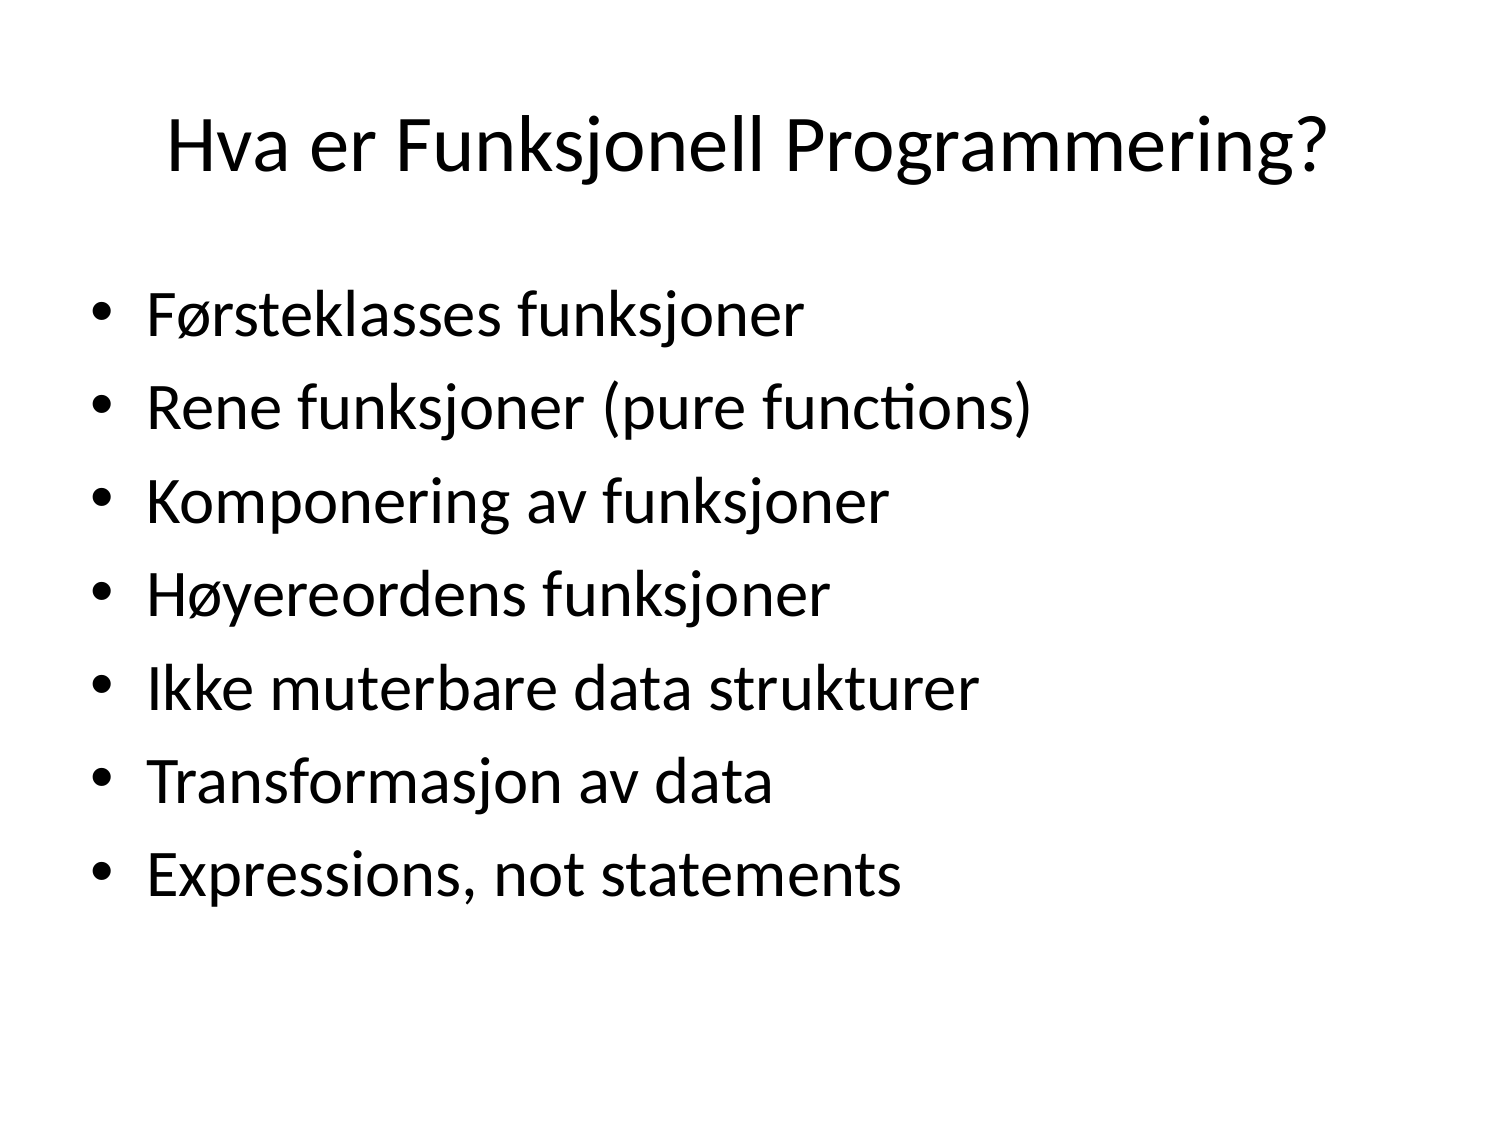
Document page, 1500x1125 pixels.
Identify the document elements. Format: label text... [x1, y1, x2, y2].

title Hva er Funksjonell Programmering? [75, 45, 1425, 233]
list Førsteklasses funksjoner Rene funksjoner (pure functions) Komponering av funksjoner Høyereordens funksjoner Ikke muterbare data strukturer Transformasjon av data Expressions, not statements [75, 262, 1425, 1005]
